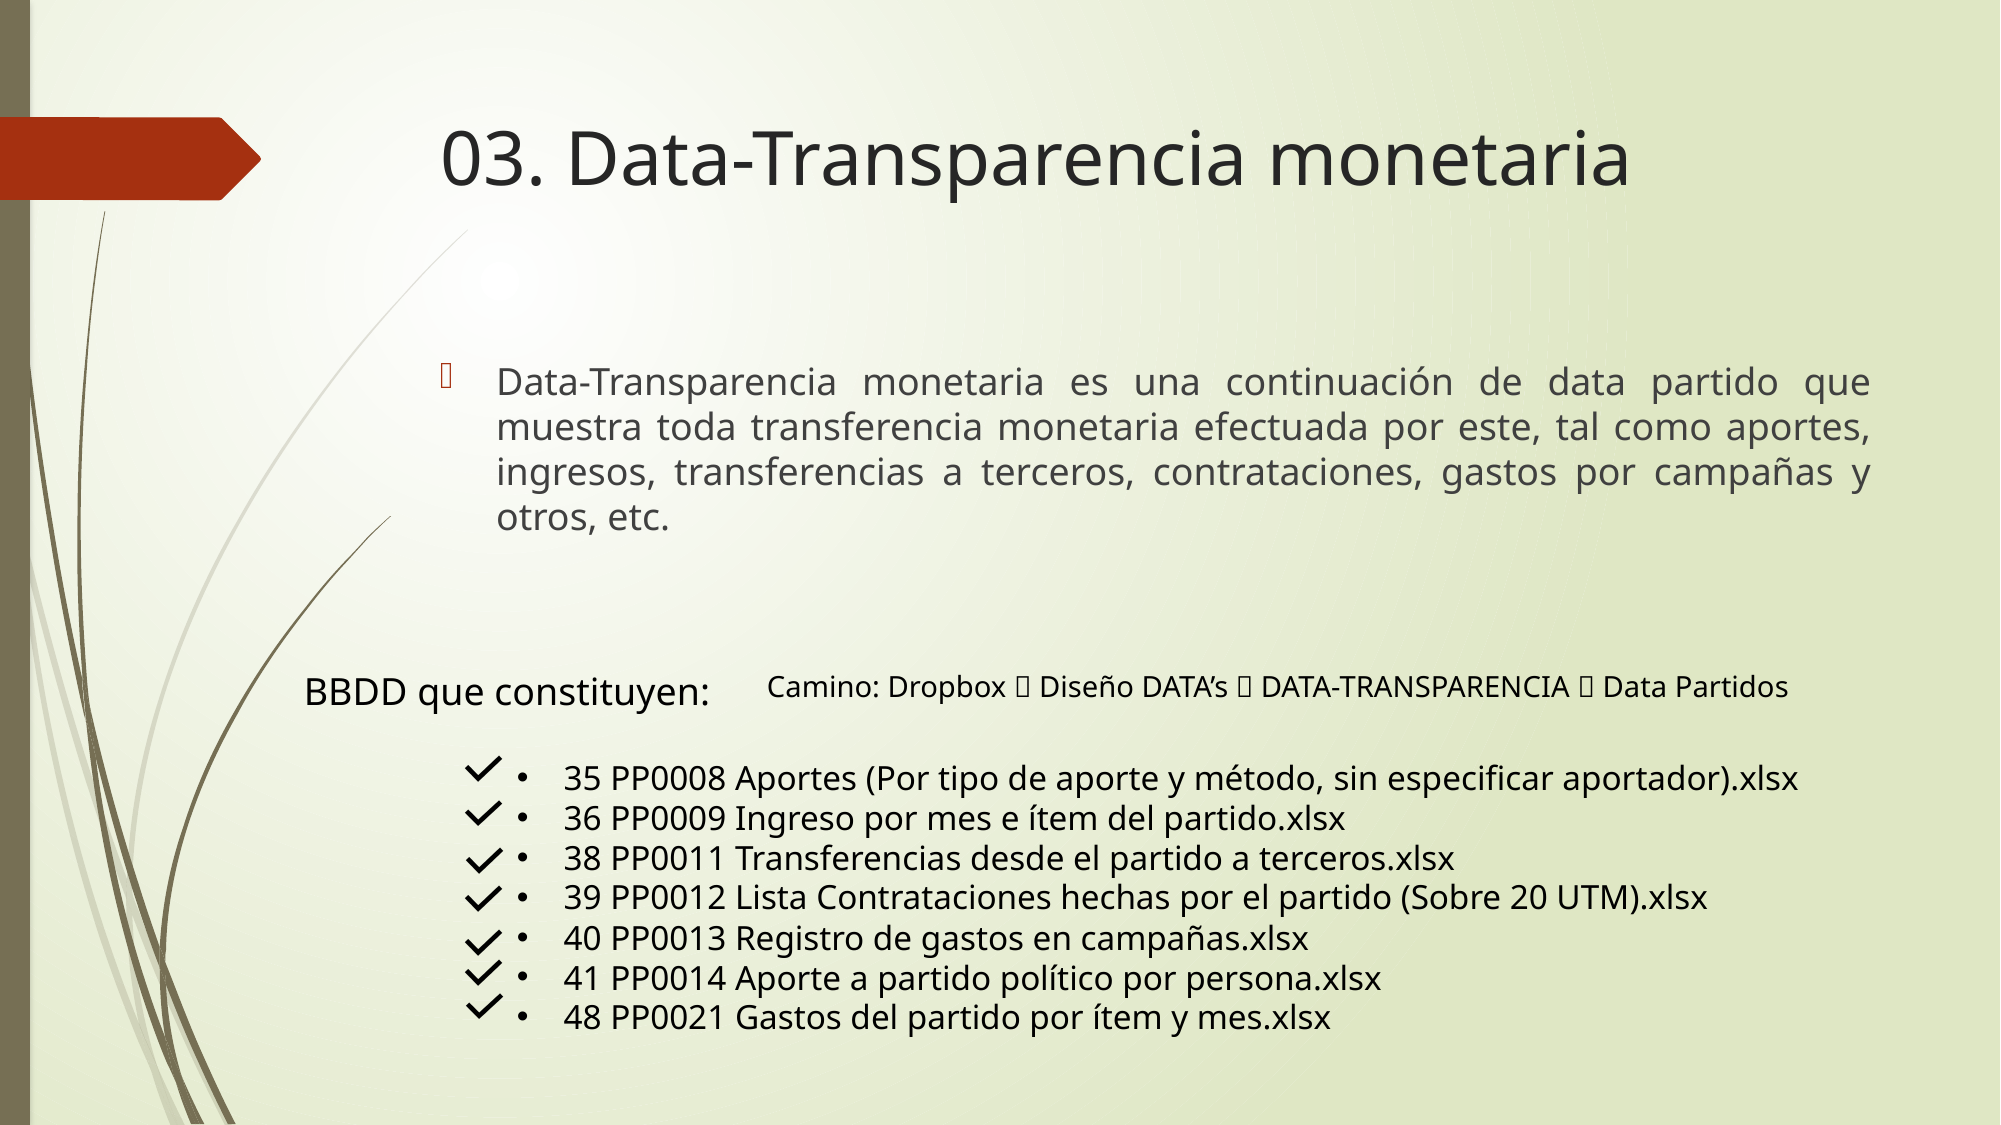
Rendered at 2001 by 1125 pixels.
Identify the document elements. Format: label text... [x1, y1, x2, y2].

picture [463, 841, 504, 918]
text_box 35 PP0008 Aportes (Por tipo de aporte y método, sin especificar aportador).xlsx 36 PP0009 Ingreso por mes e ítem del partido.xlsx 38 PP0011 Transferencias desde el partido a terceros.xlsx 39 PP0012 Lista Contrataciones hechas por el partido (Sobre 20 UTM).xlsx 40 PP0013 Registro de gastos en campañas.xlsx 41 PP0014 Aporte a partido político por persona.xlsx 48 PP0021 Gastos del partido por ítem y mes.xlsx [502, 749, 1888, 1044]
picture [463, 923, 504, 1026]
list Data-Transparencia monetaria es una continuación de data partido que muestra toda transferencia monetaria efectuada por este, tal como aportes, ingresos, transferencias a terceros, contrataciones, gastos por campañas y otros, etc. [424, 350, 1888, 970]
picture [463, 793, 503, 833]
text_box BBDD que constituyen: [289, 660, 733, 721]
picture [463, 749, 503, 788]
text_box Camino: Dropbox  Diseño DATA’s  DATA-TRANSPARENCIA  Data Partidos [752, 660, 1888, 711]
title 03. Data-Transparencia monetaria [425, 102, 1888, 313]
